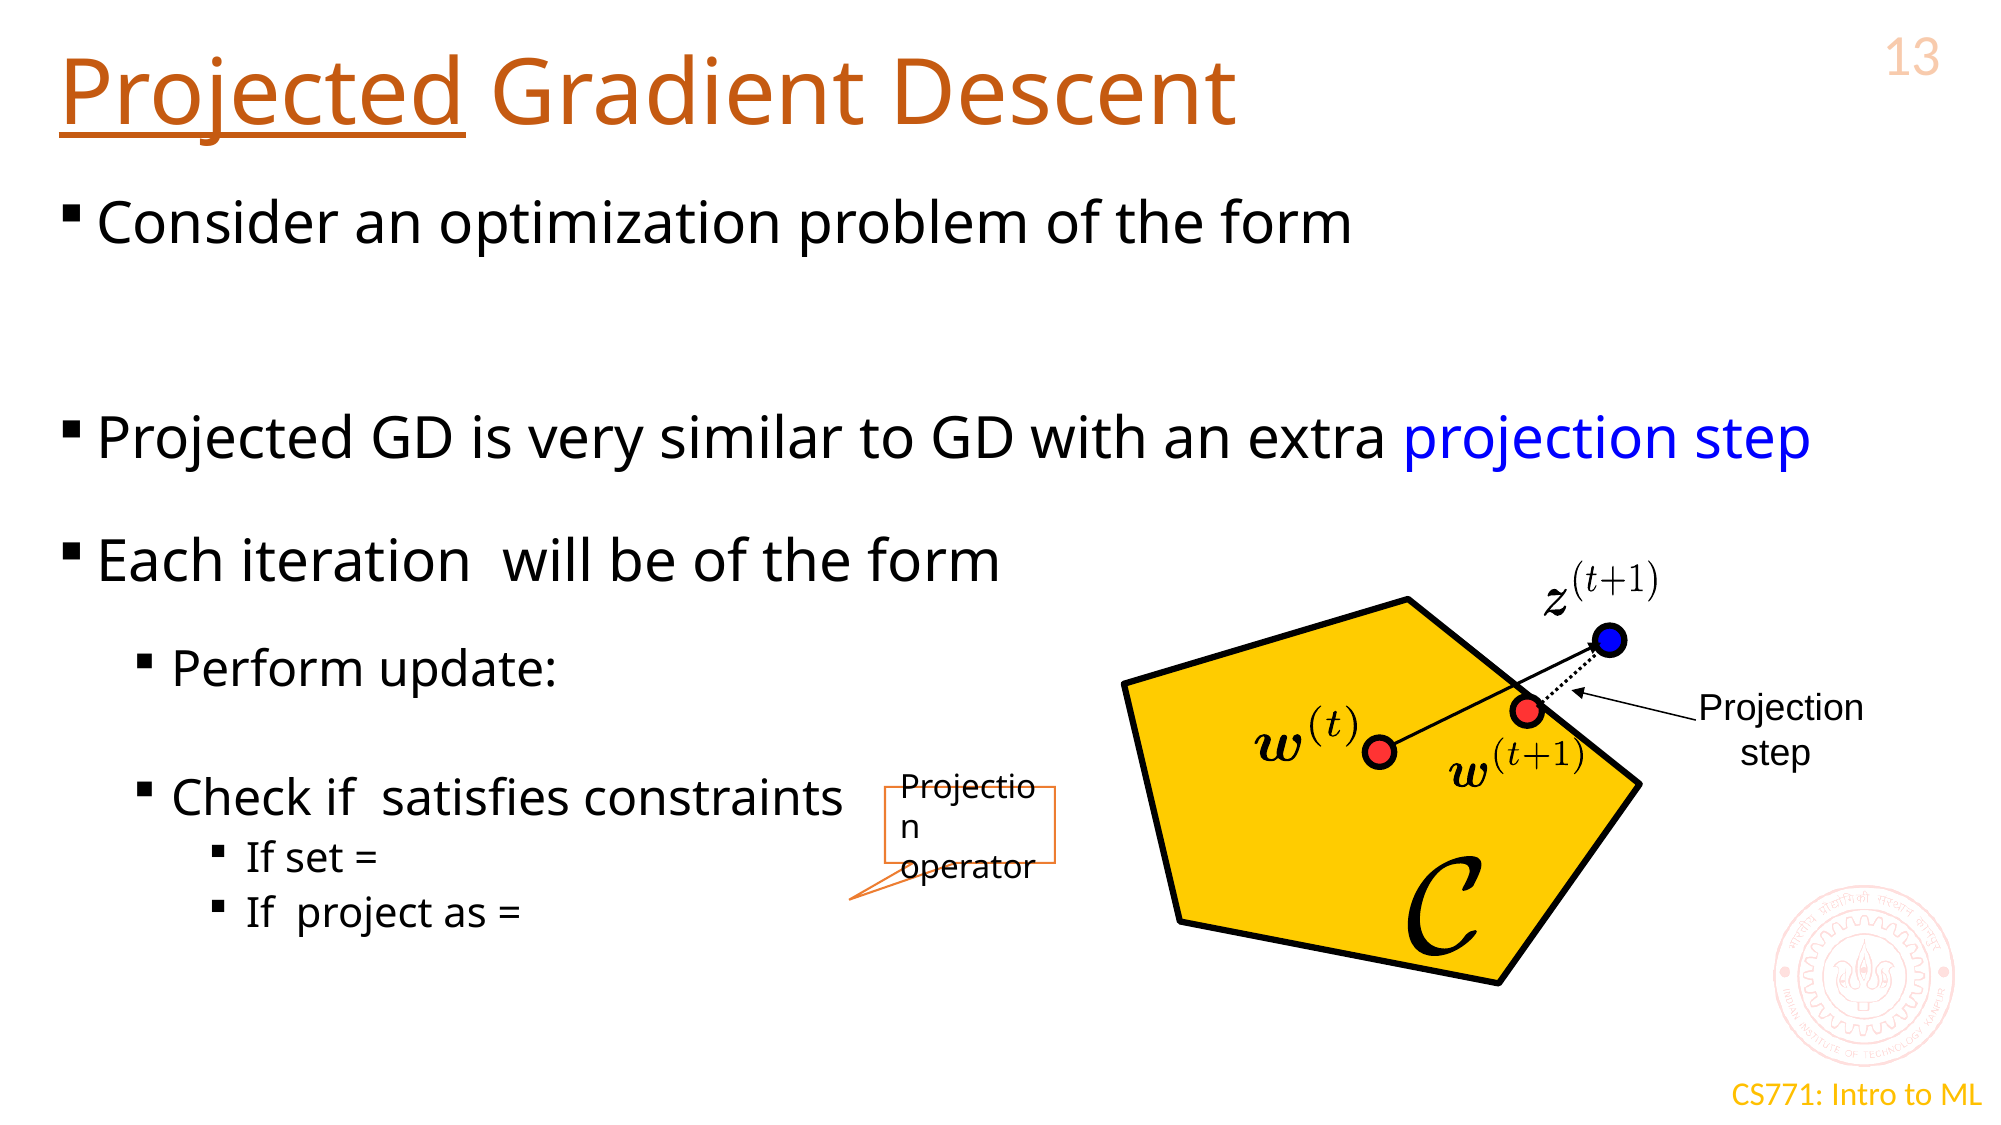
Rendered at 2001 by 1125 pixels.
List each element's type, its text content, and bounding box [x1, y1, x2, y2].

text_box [1252, 705, 1362, 761]
text_box Projection operator [848, 785, 1056, 901]
text_box [1595, 625, 1625, 655]
text_box [1512, 696, 1542, 726]
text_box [1447, 737, 1587, 787]
text_box [1364, 737, 1395, 767]
text_box [1394, 642, 1602, 744]
slide_number 13 [1857, 22, 1957, 83]
text_box [1571, 686, 1683, 718]
title Projected Gradient Descent [43, 27, 1970, 163]
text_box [1541, 560, 1661, 616]
text_box [1123, 598, 1640, 984]
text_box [1406, 856, 1489, 957]
text_box Projection step [1683, 672, 1880, 772]
